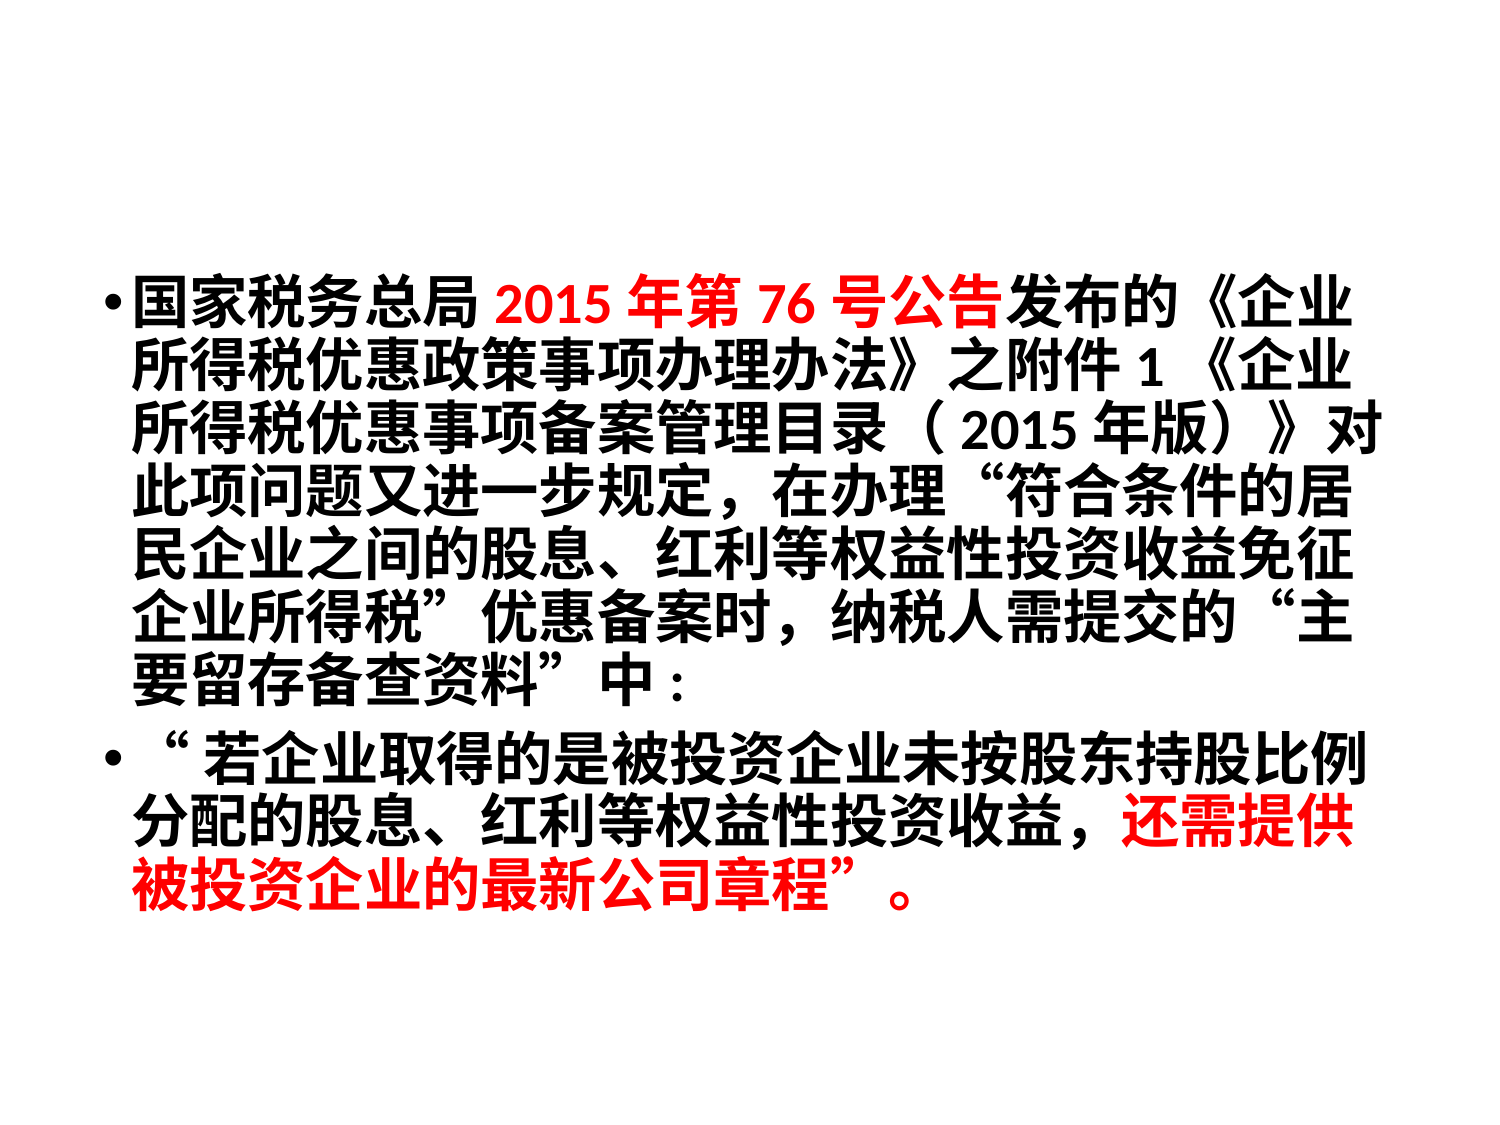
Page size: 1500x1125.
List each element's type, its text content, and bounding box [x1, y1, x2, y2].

list 国家税务总局2015年第76号公告发布的《企业所得税优惠政策事项办理办法》之附件1《企业所得税优惠事项备案管理目录（2015年版）》对此项问题又进一步规定，在办理“符合条件的居民企业之间的股息、红利等权益性投资收益免征企业所得税”优惠备案时，纳税人需提交的“主要留存备查资料”中: “若企业取得的是被投资企业未按股东持股比例分配的股息、红利等权益性投资收益，还需提供被投资企业的最新公司章程”。 [103, 273, 1397, 1002]
